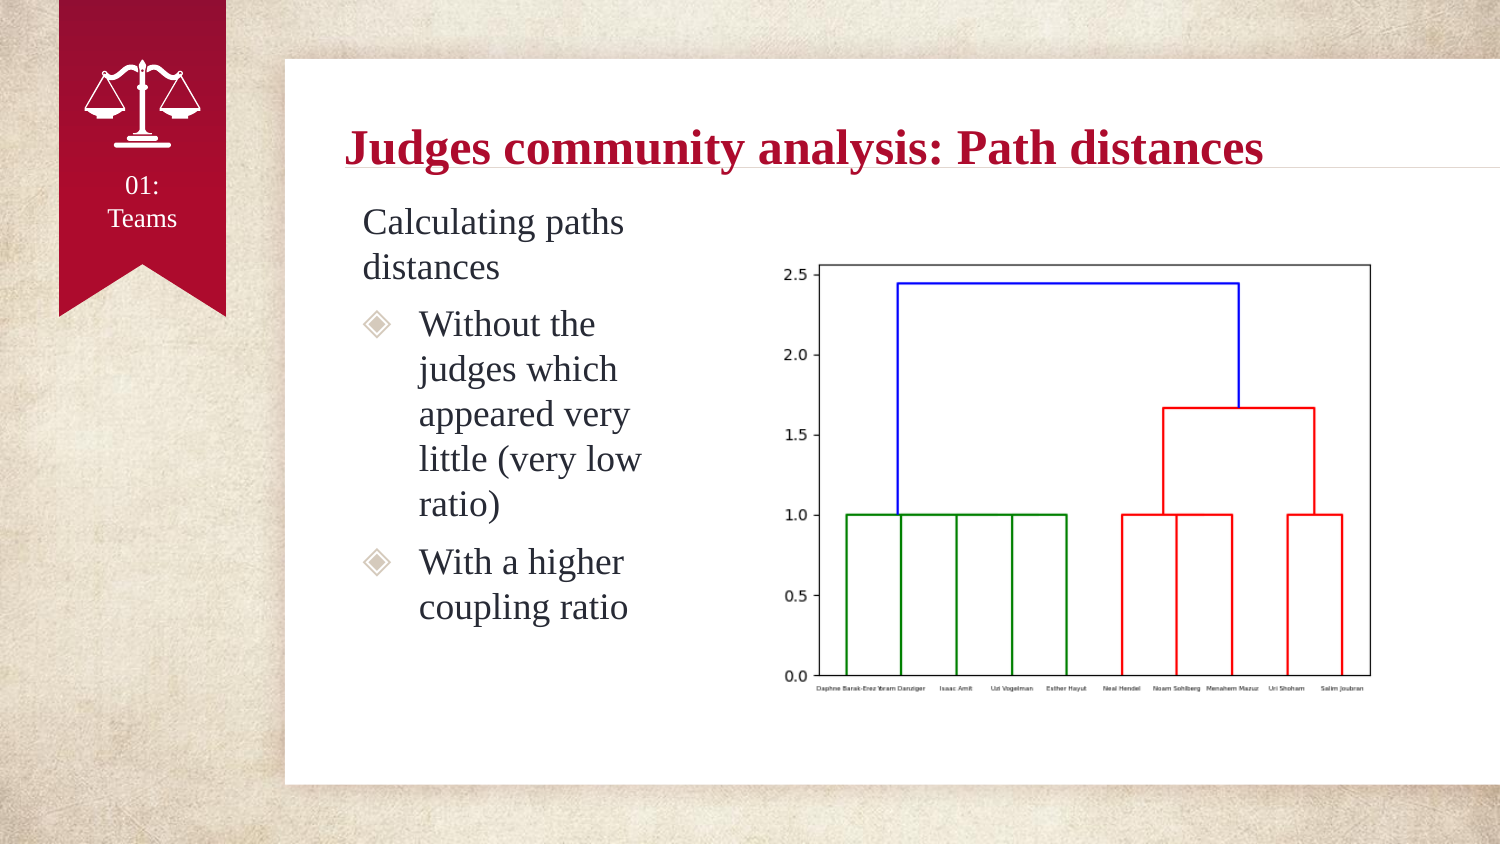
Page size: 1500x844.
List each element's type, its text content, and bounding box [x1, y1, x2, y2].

title Judges community analysis: Path distances [343, 109, 1441, 175]
list Calculating paths distances Without the judges which appeared very little (very low ratio) With a higher coupling ratio [343, 196, 677, 731]
picture [0, 0, 1500, 844]
slide_number 01: Teams [58, 167, 226, 233]
picture [730, 200, 1441, 734]
